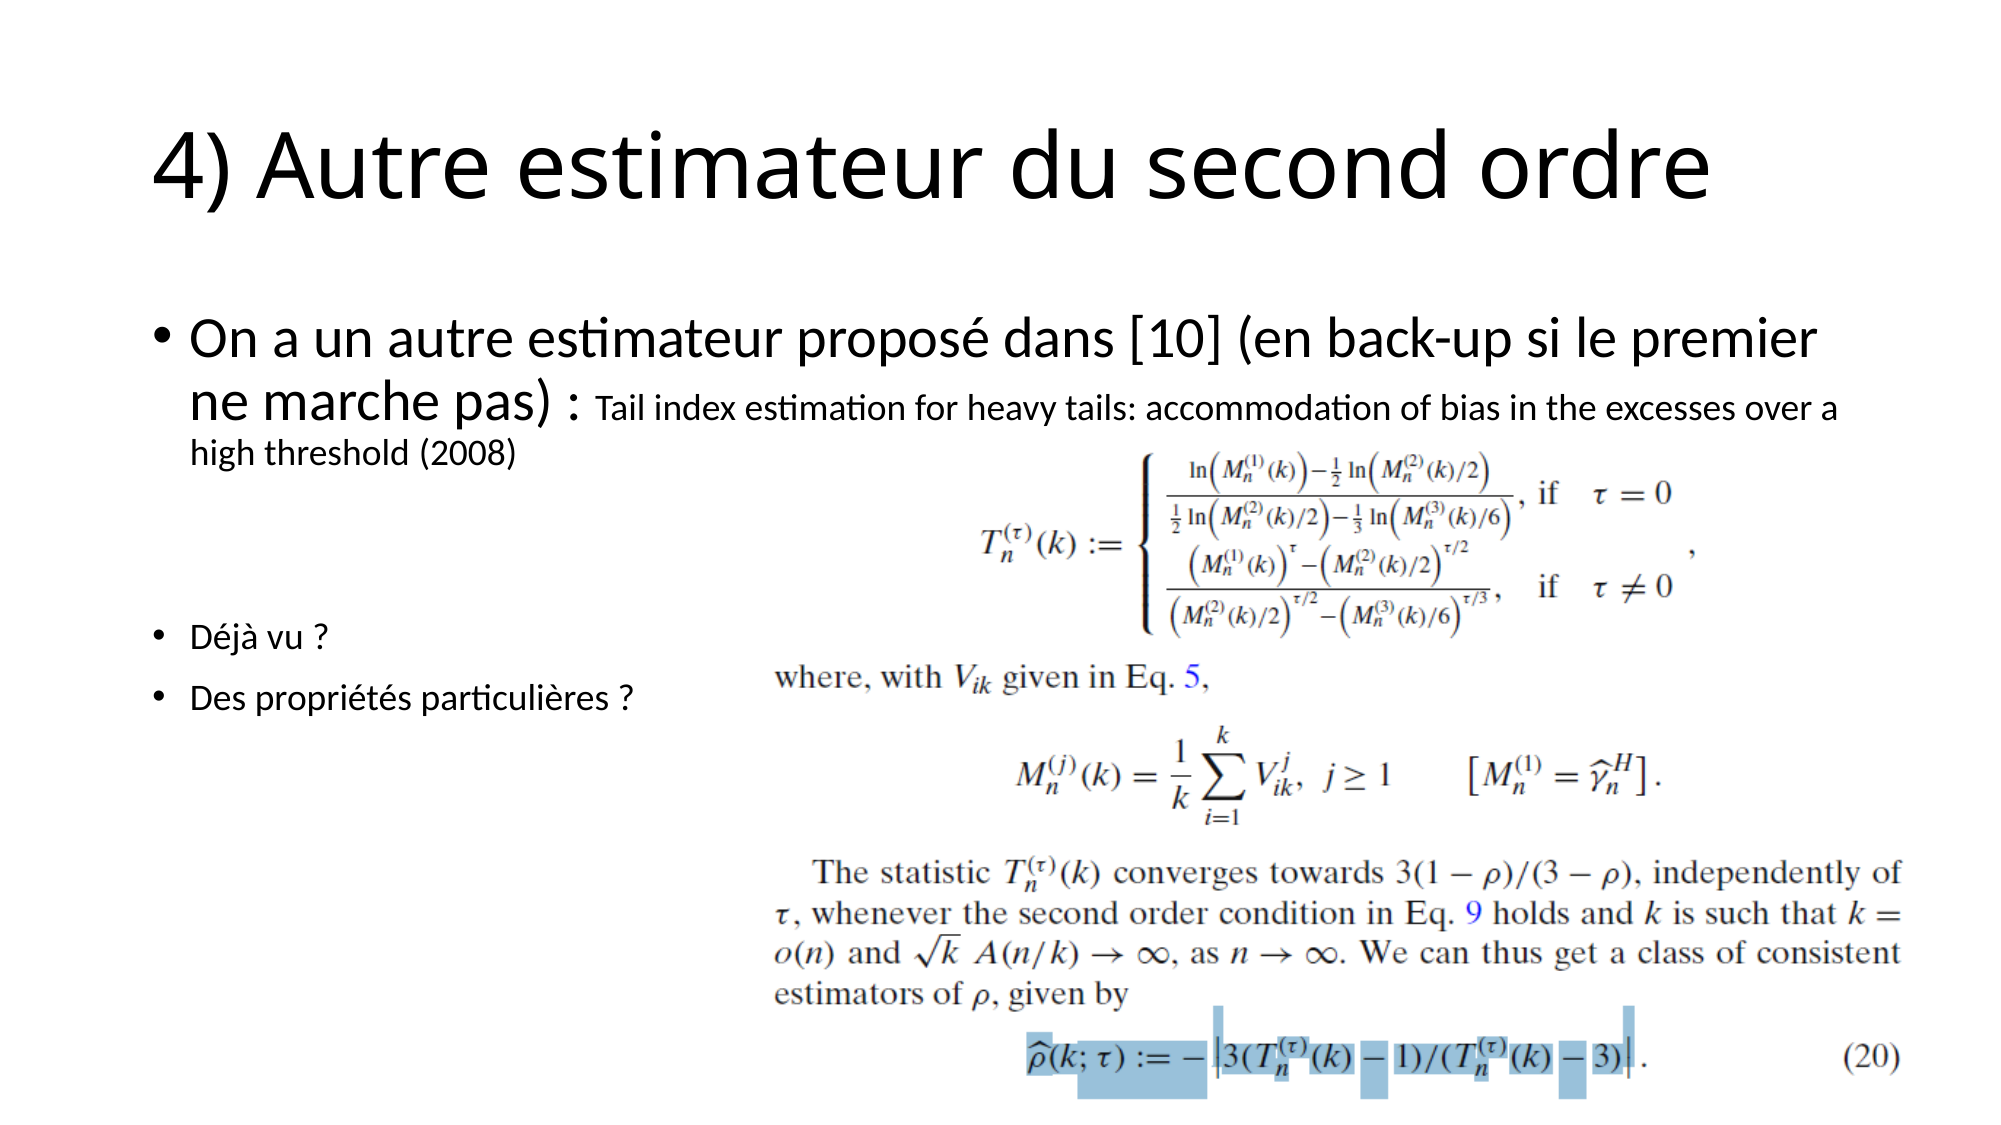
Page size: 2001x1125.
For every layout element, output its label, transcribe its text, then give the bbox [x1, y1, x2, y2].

title 4) Autre estimateur du second ordre [137, 59, 1863, 278]
picture [767, 440, 1912, 1111]
list On a un autre estimateur proposé dans [10] (en back-up si le premier ne marche pas) : Tail index estimation for heavy tails: accommodation of bias in the excesses over a high threshold (2008) Déjà vu ? Des propriétés particulières ? [137, 299, 1863, 1014]
